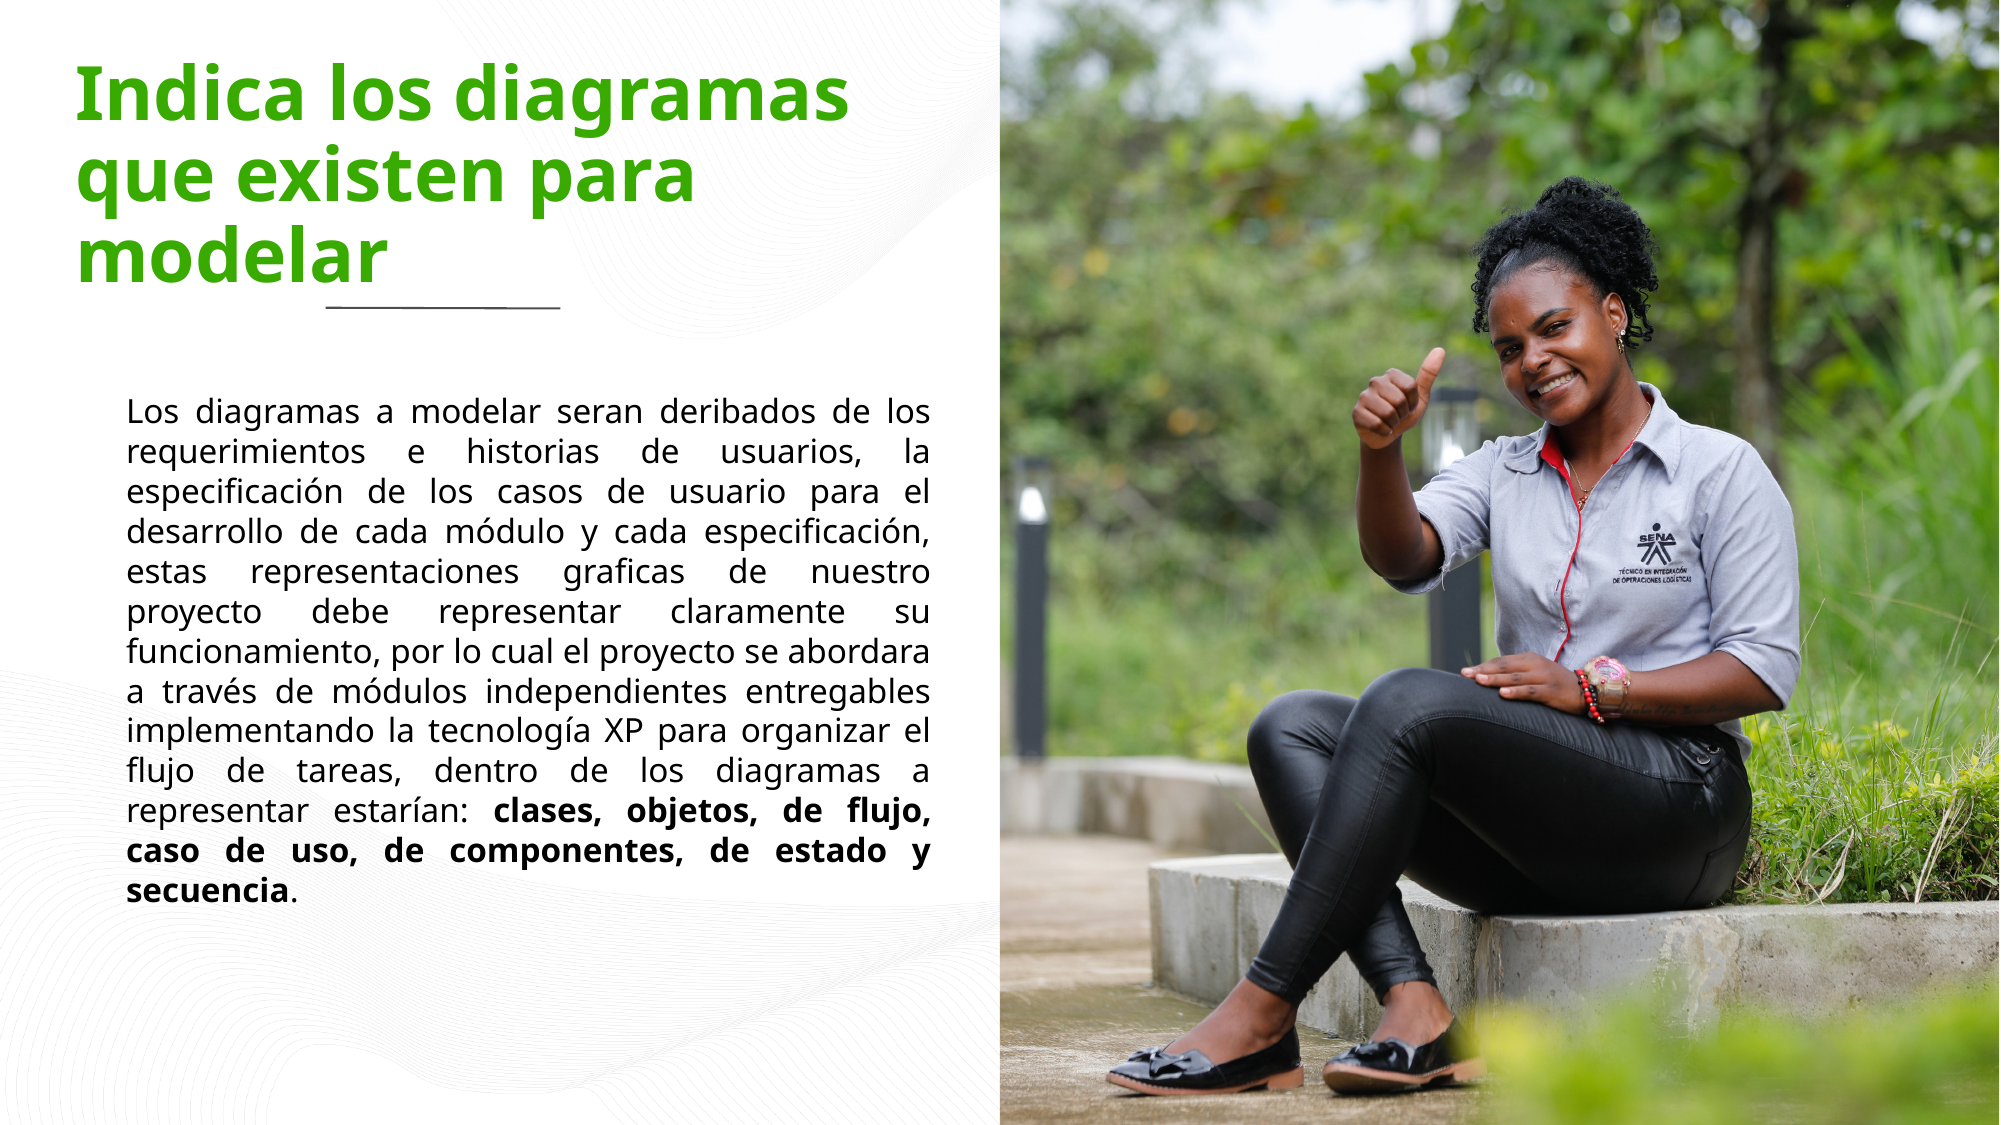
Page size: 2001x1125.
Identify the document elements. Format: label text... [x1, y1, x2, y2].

picture [0, 0, 2001, 1125]
text_box Los diagramas a modelar seran deribados de los requerimientos e historias de usuarios, la especificación de los casos de usuario para el desarrollo de cada módulo y cada especificación, estas representaciones graficas de nuestro proyecto debe representar claramente su funcionamiento, por lo cual el proyecto se abordara a través de módulos independientes entregables implementando la tecnología XP para organizar el flujo de tareas, dentro de los diagramas a representar estarían: clases, objetos, de flujo, caso de uso, de componentes, de estado y secuencia. [111, 382, 947, 917]
text_box Indica los diagramas que existen para modelar [60, 48, 981, 223]
